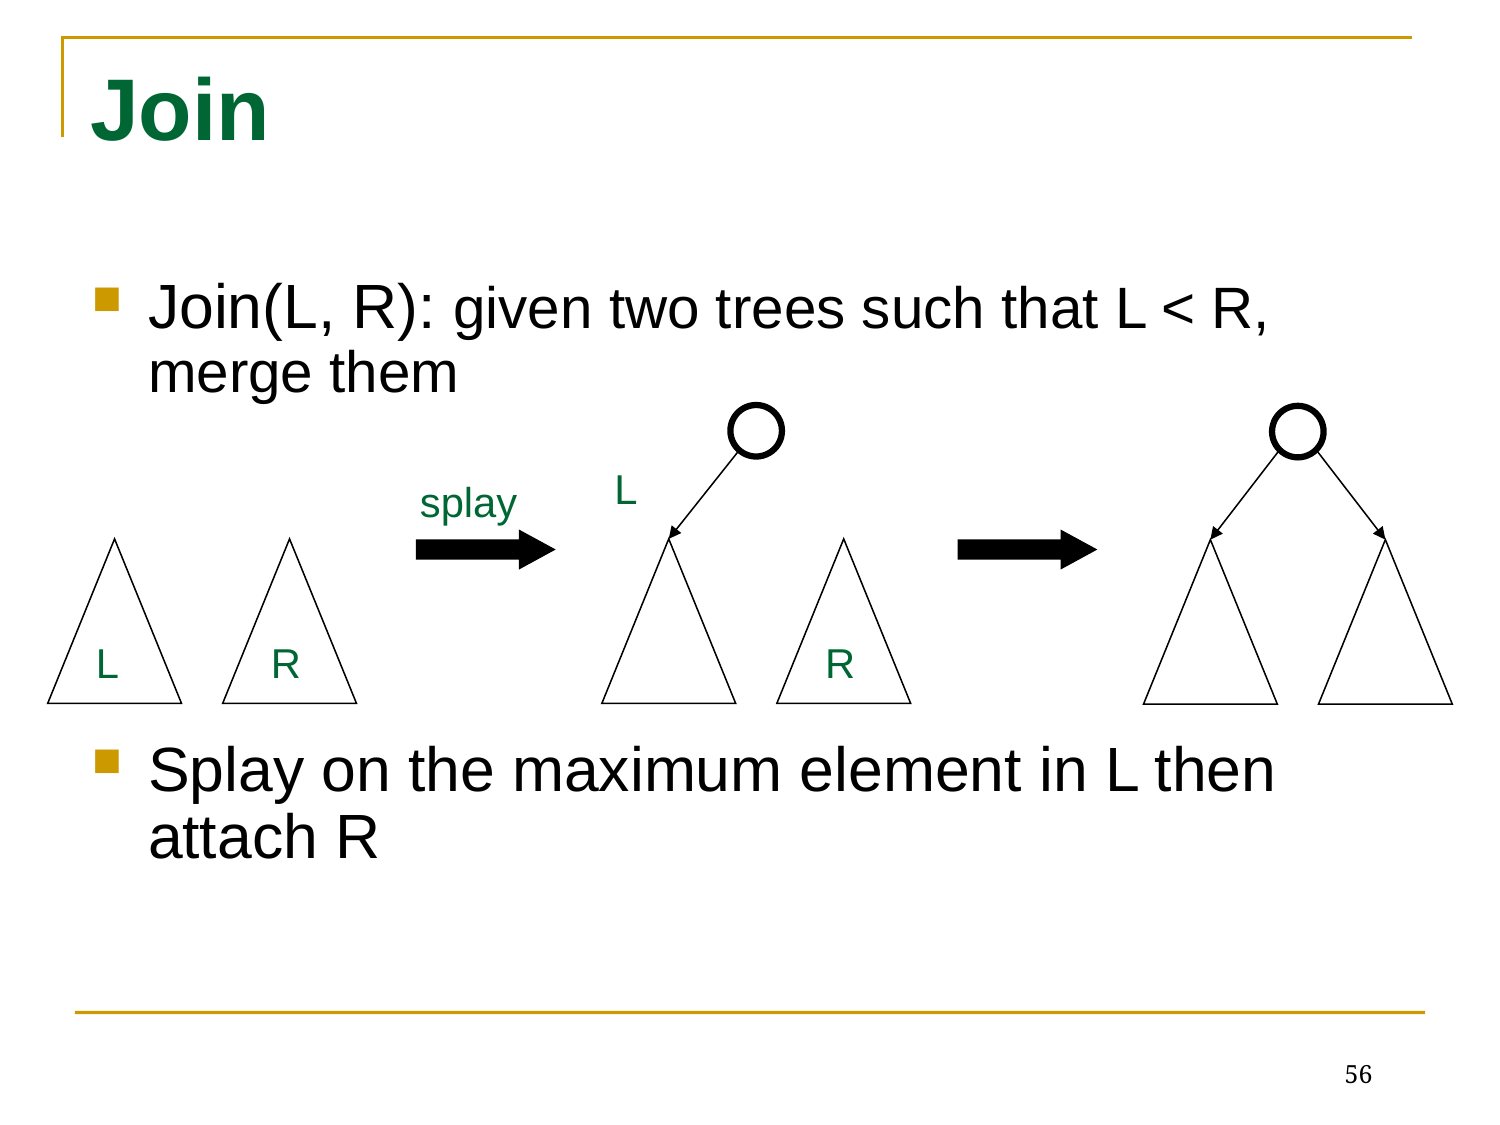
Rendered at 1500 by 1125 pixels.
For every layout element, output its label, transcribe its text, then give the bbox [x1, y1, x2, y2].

list Join(L, R): given two trees such that L < R, merge them Splay on the maximum element in L then attach R [76, 267, 1427, 1011]
title Join [75, 45, 1425, 233]
text_box [958, 530, 1096, 569]
slide_number 56 [1074, 1024, 1388, 1101]
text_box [47, 538, 357, 704]
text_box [599, 404, 911, 704]
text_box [403, 468, 555, 569]
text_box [1143, 405, 1453, 705]
